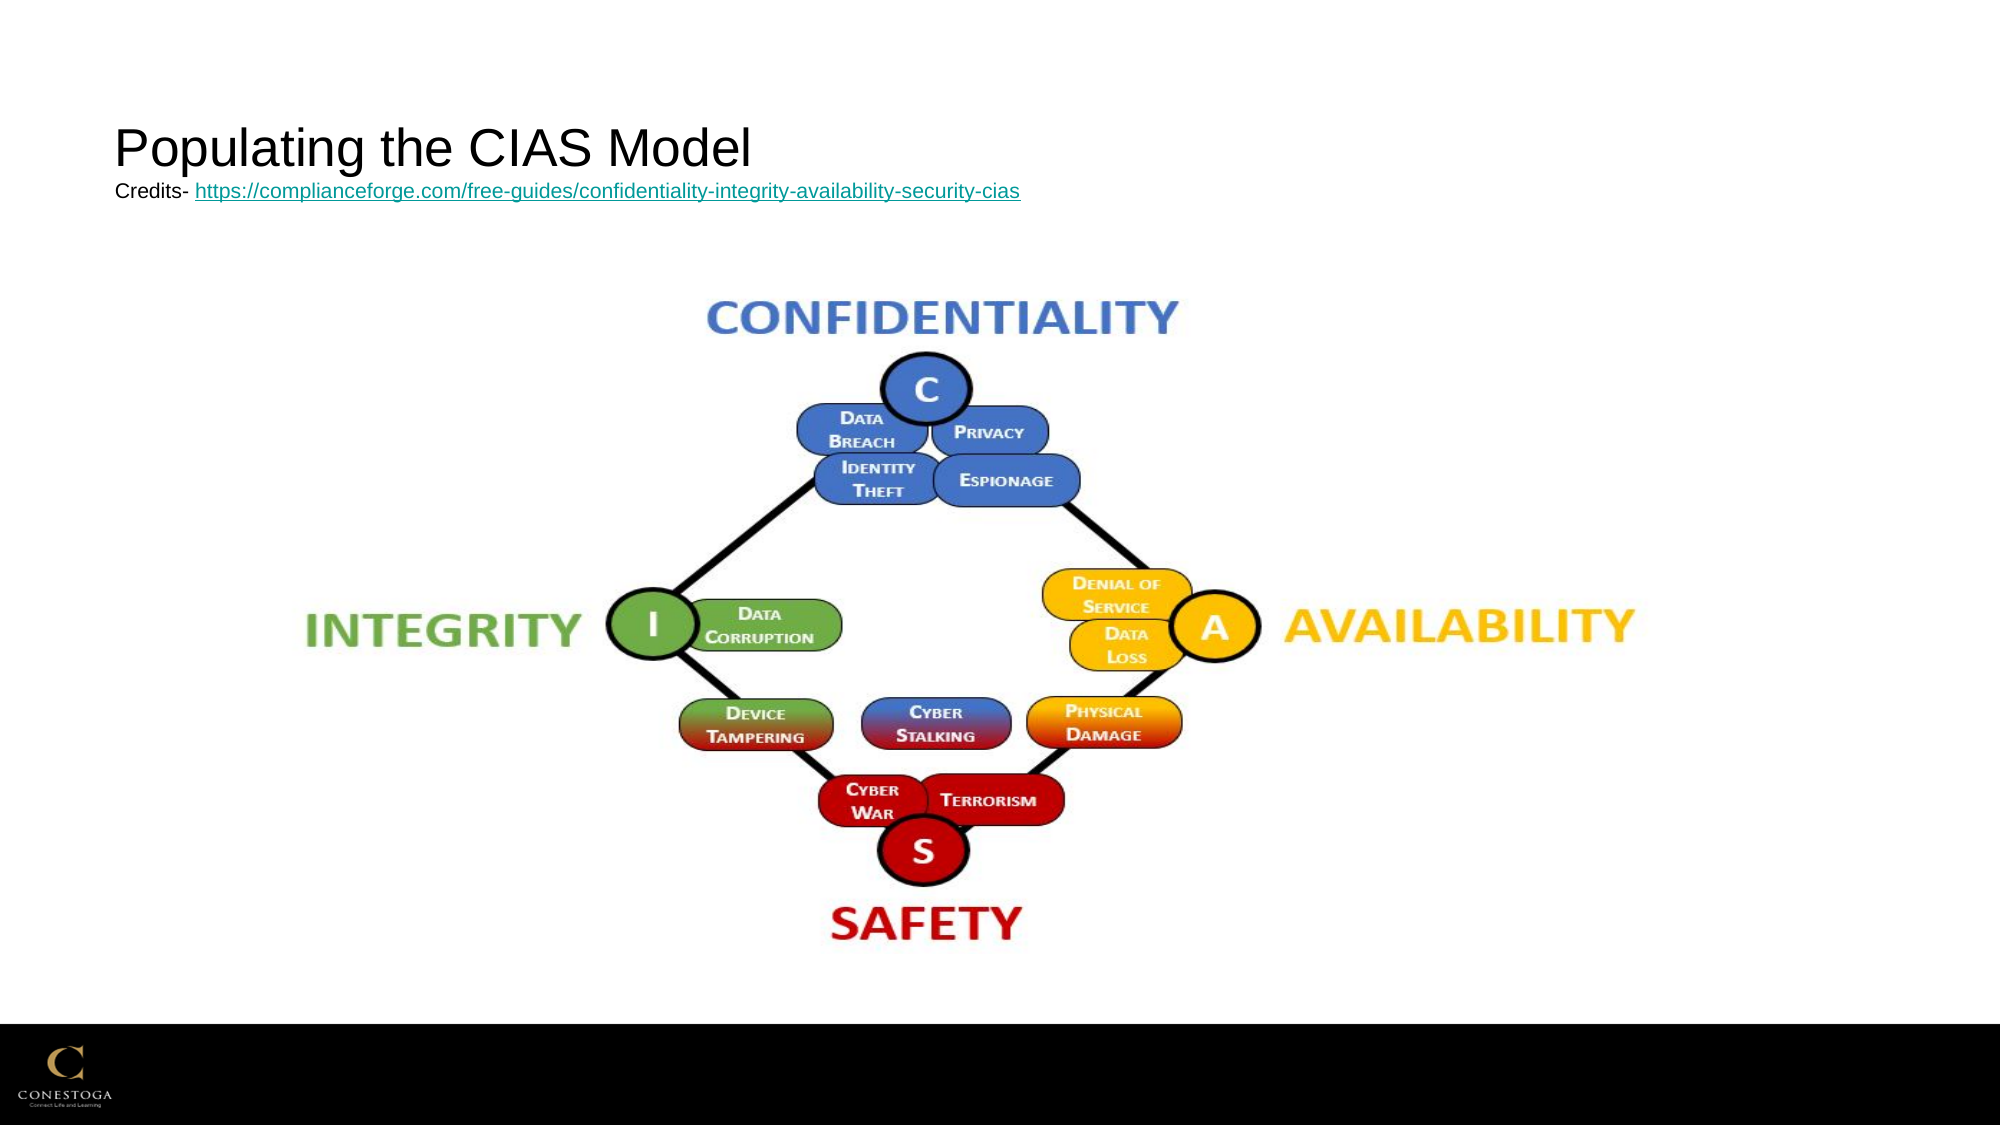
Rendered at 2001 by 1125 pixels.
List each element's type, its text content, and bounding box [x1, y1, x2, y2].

title Populating the CIAS Model Credits- https://complianceforge.com/free-guides/confidentiality-integrity-availability-security-cias [99, 105, 1900, 237]
picture [246, 251, 1724, 982]
picture [0, 1021, 2000, 1125]
